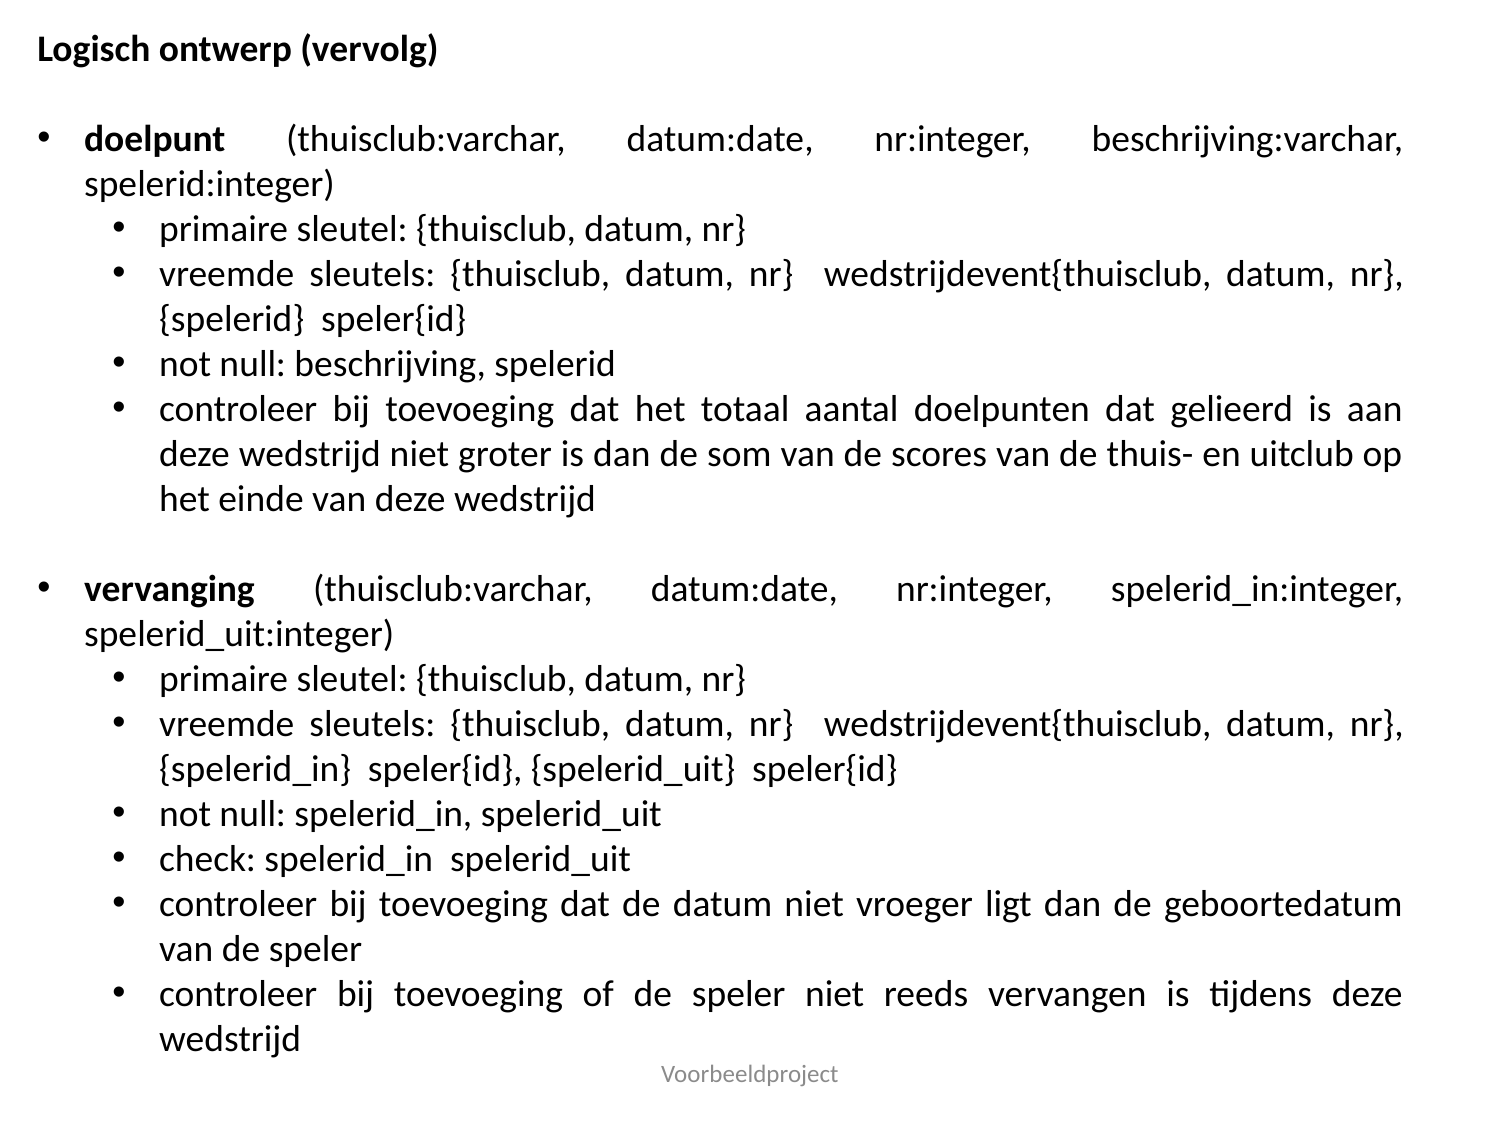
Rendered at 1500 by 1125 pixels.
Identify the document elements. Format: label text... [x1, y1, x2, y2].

footer Voorbeeldproject [496, 1042, 1004, 1103]
